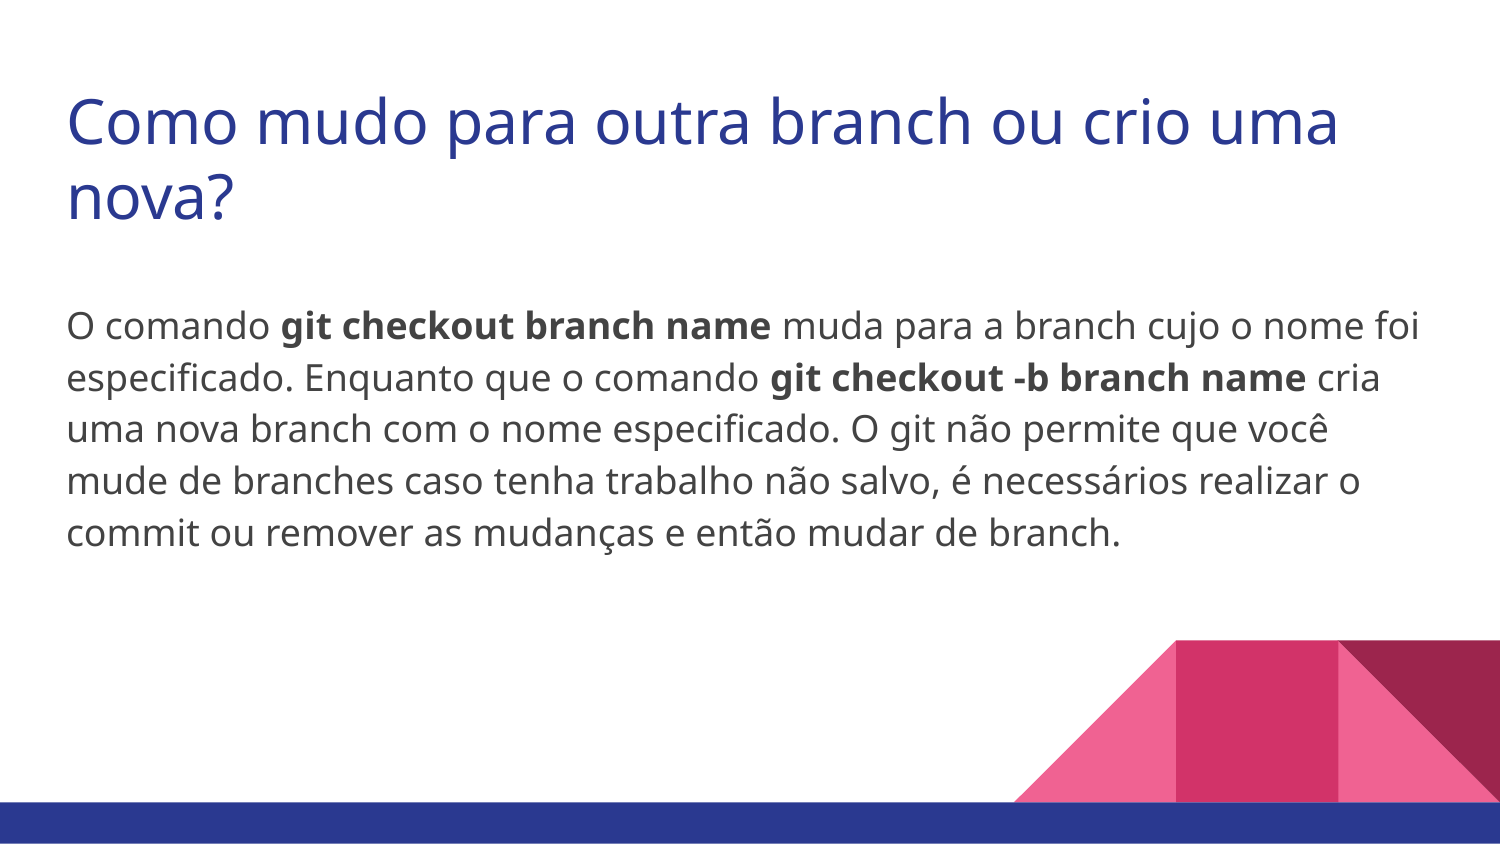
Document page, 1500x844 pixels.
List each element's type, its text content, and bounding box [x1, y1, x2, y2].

title Como mudo para outra branch ou crio uma nova? [51, 67, 1449, 167]
list O comando git checkout branch name muda para a branch cujo o nome foi especificado. Enquanto que o comando git checkout -b branch name cria uma nova branch com o nome especificado. O git não permite que você mude de branches caso tenha trabalho não salvo, é necessários realizar o commit ou remover as mudanças e então mudar de branch. [51, 201, 1449, 750]
